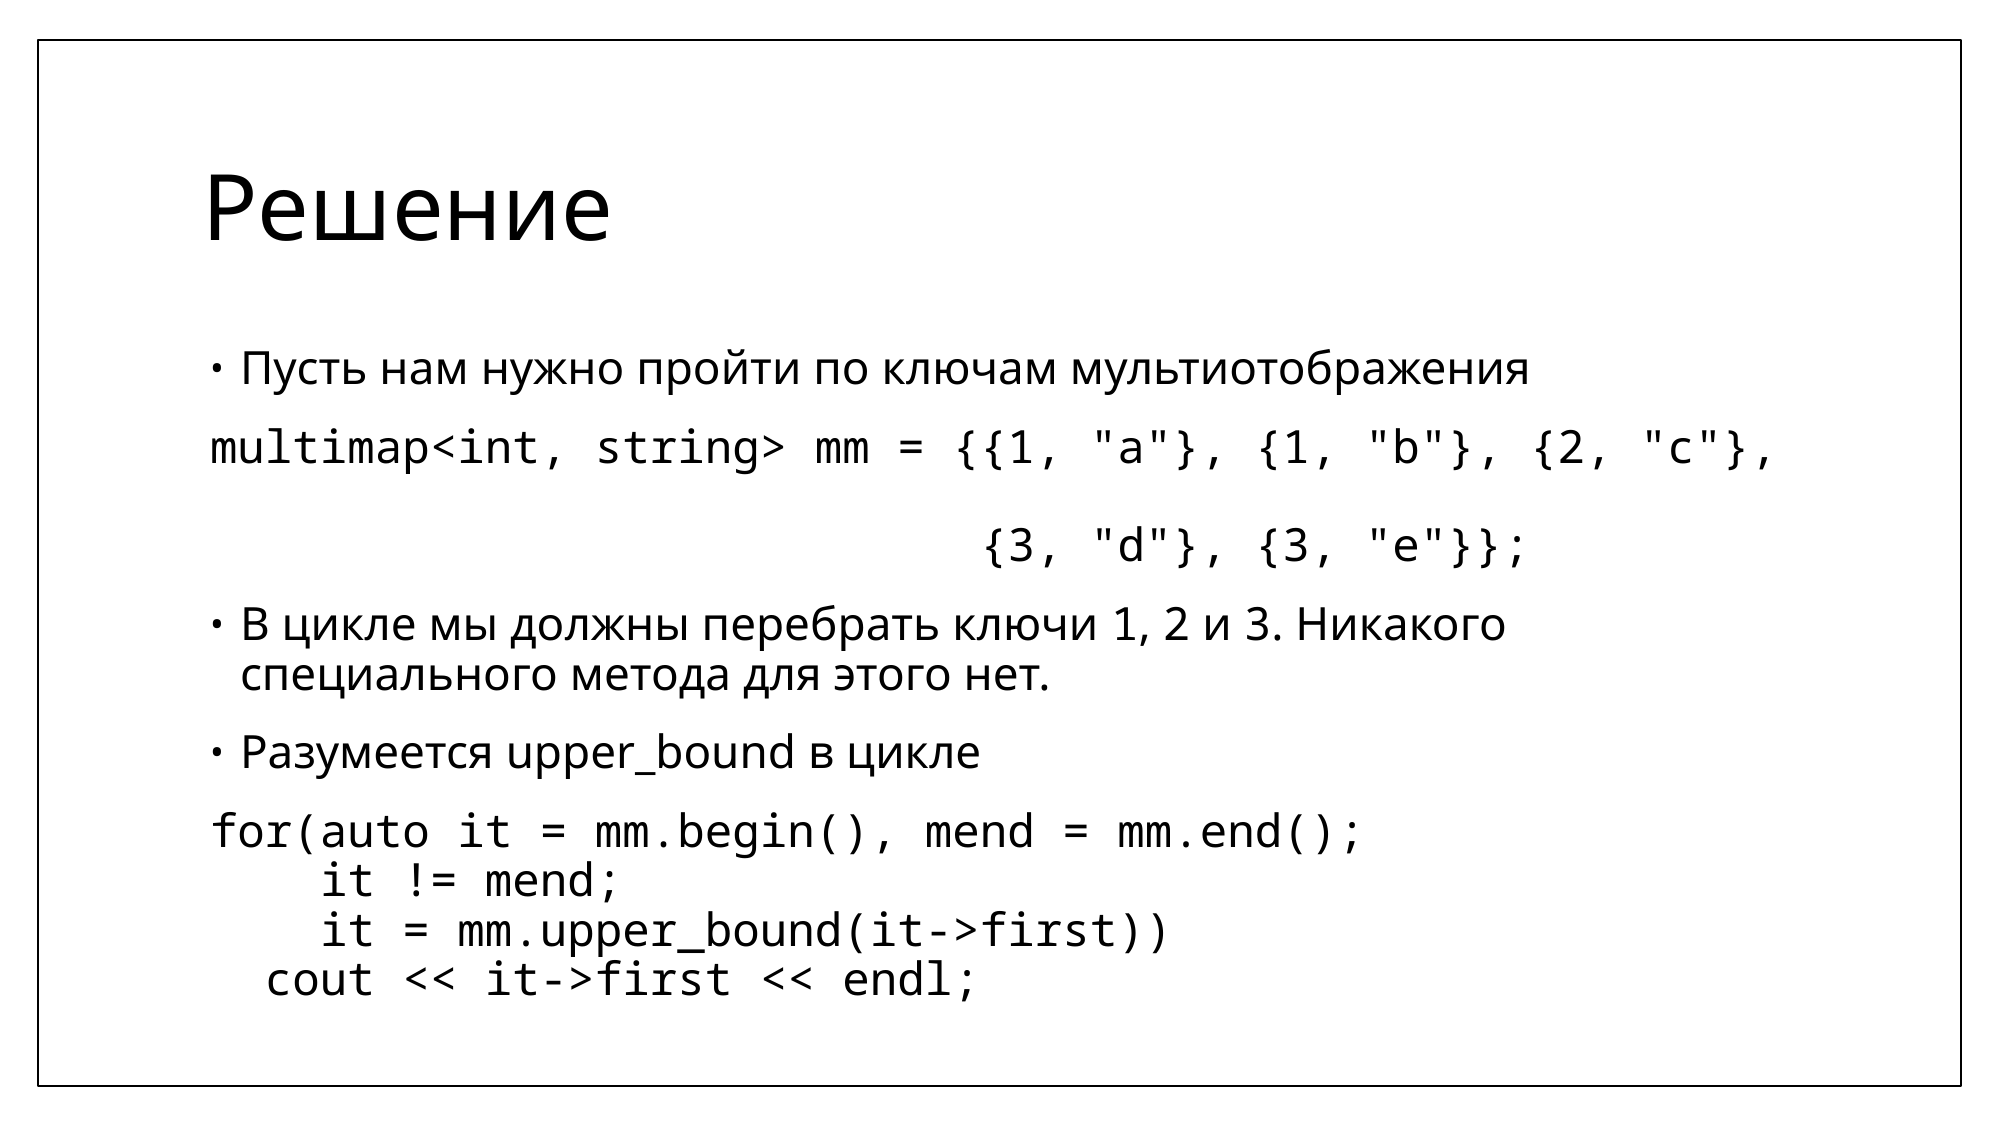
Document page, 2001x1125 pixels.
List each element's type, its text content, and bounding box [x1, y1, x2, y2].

list Пусть нам нужно пройти по ключам мультиотображения multimap<int, string> mm = {{1, "a"}, {1, "b"}, {2, "c"}, {3, "d"}, {3, "e"}}; В цикле мы должны перебрать ключи 1, 2 и 3. Никакого специального метода для этого нет. Разумеется upper_bound в цикле for(auto it = mm.begin(), mend = mm.end(); it != mend; it = mm.upper_bound(it->first)) cout << it->first << endl; [187, 337, 1808, 1000]
title Решение [187, 99, 1808, 323]
